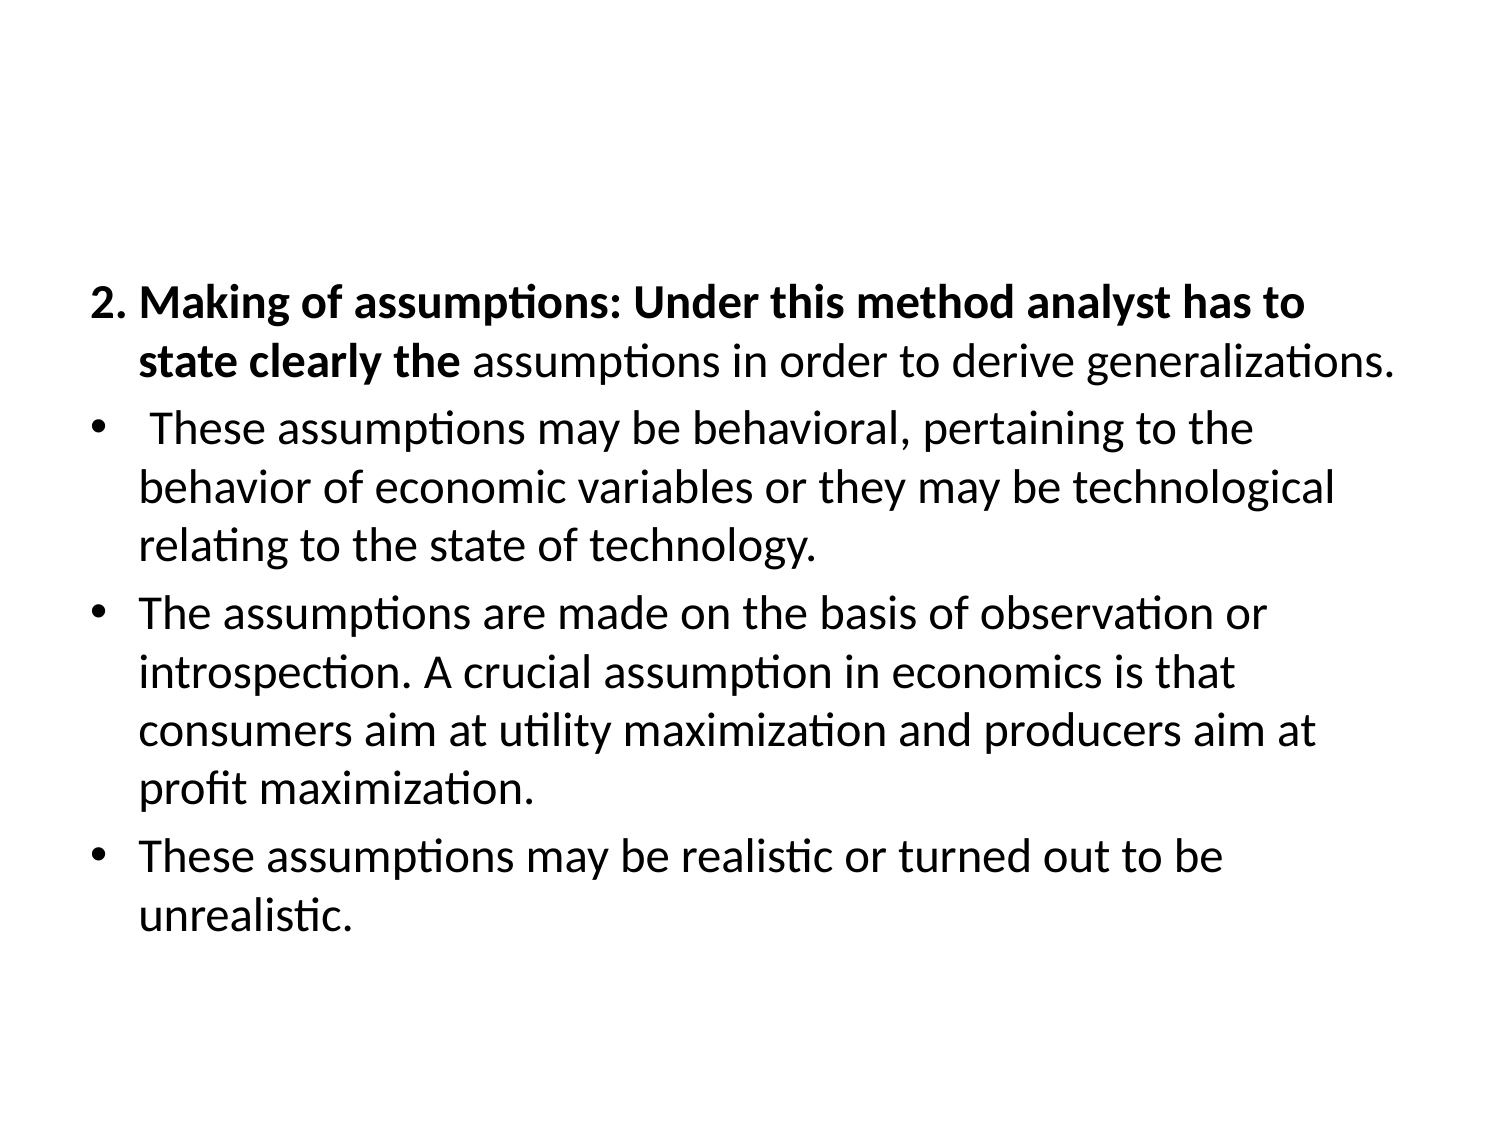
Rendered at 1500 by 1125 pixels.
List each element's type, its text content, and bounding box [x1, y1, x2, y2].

list 2. Making of assumptions: Under this method analyst has to state clearly the assumptions in order to derive generalizations. These assumptions may be behavioral, pertaining to the behavior of economic variables or they may be technological relating to the state of technology. The assumptions are made on the basis of observation or introspection. A crucial assumption in economics is that consumers aim at utility maximization and producers aim at profit maximization. These assumptions may be realistic or turned out to be unrealistic. [75, 262, 1425, 1005]
